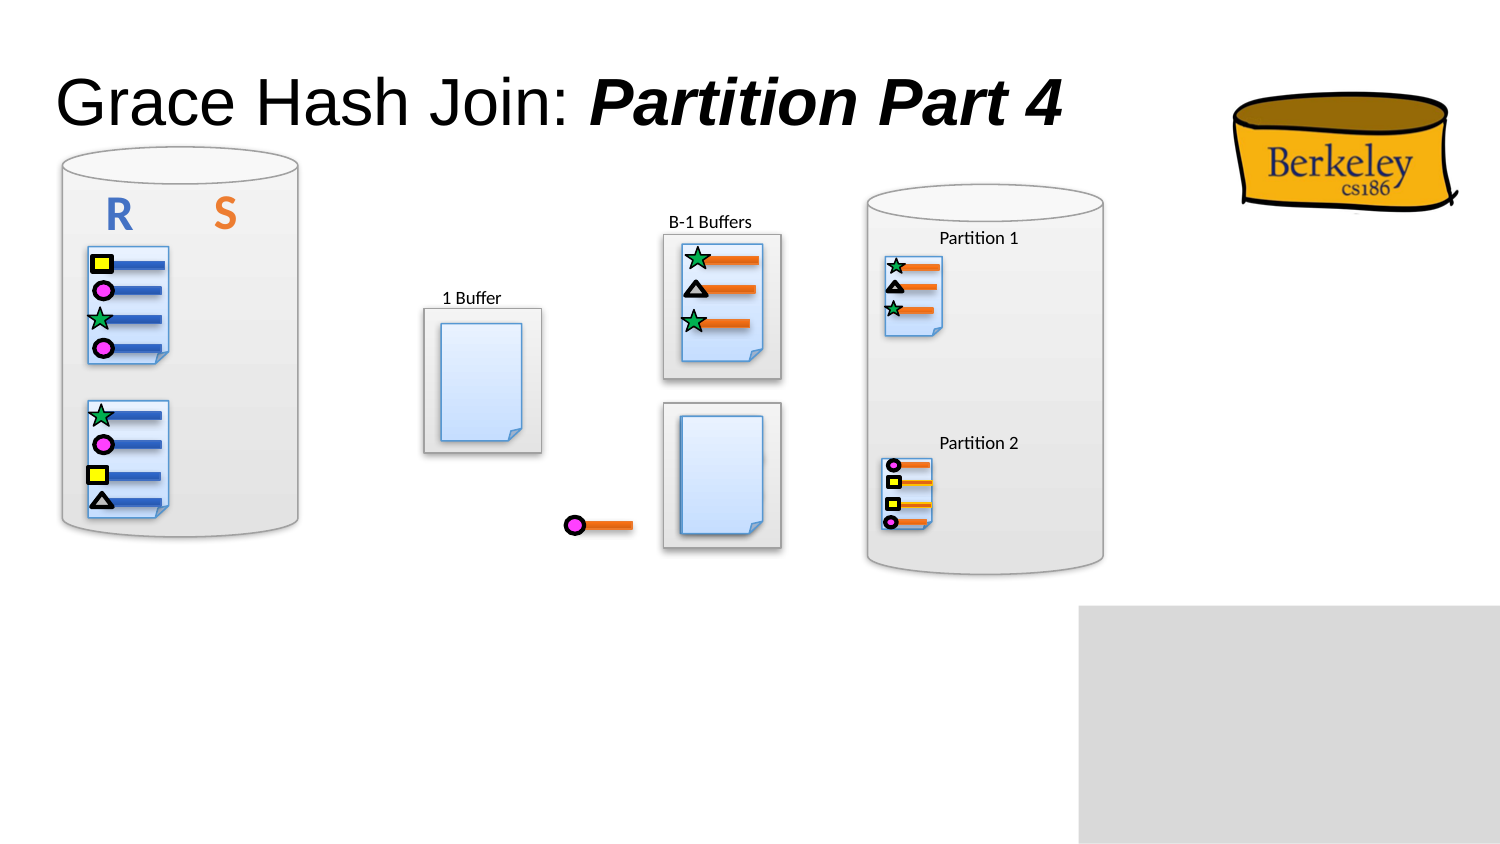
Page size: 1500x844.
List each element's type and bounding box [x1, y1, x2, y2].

picture [1275, 89, 1459, 215]
text_box [663, 203, 782, 549]
text_box [565, 516, 633, 535]
text_box [62, 146, 299, 538]
title [40, 51, 1275, 239]
text_box [867, 184, 1104, 575]
text_box [423, 280, 542, 454]
